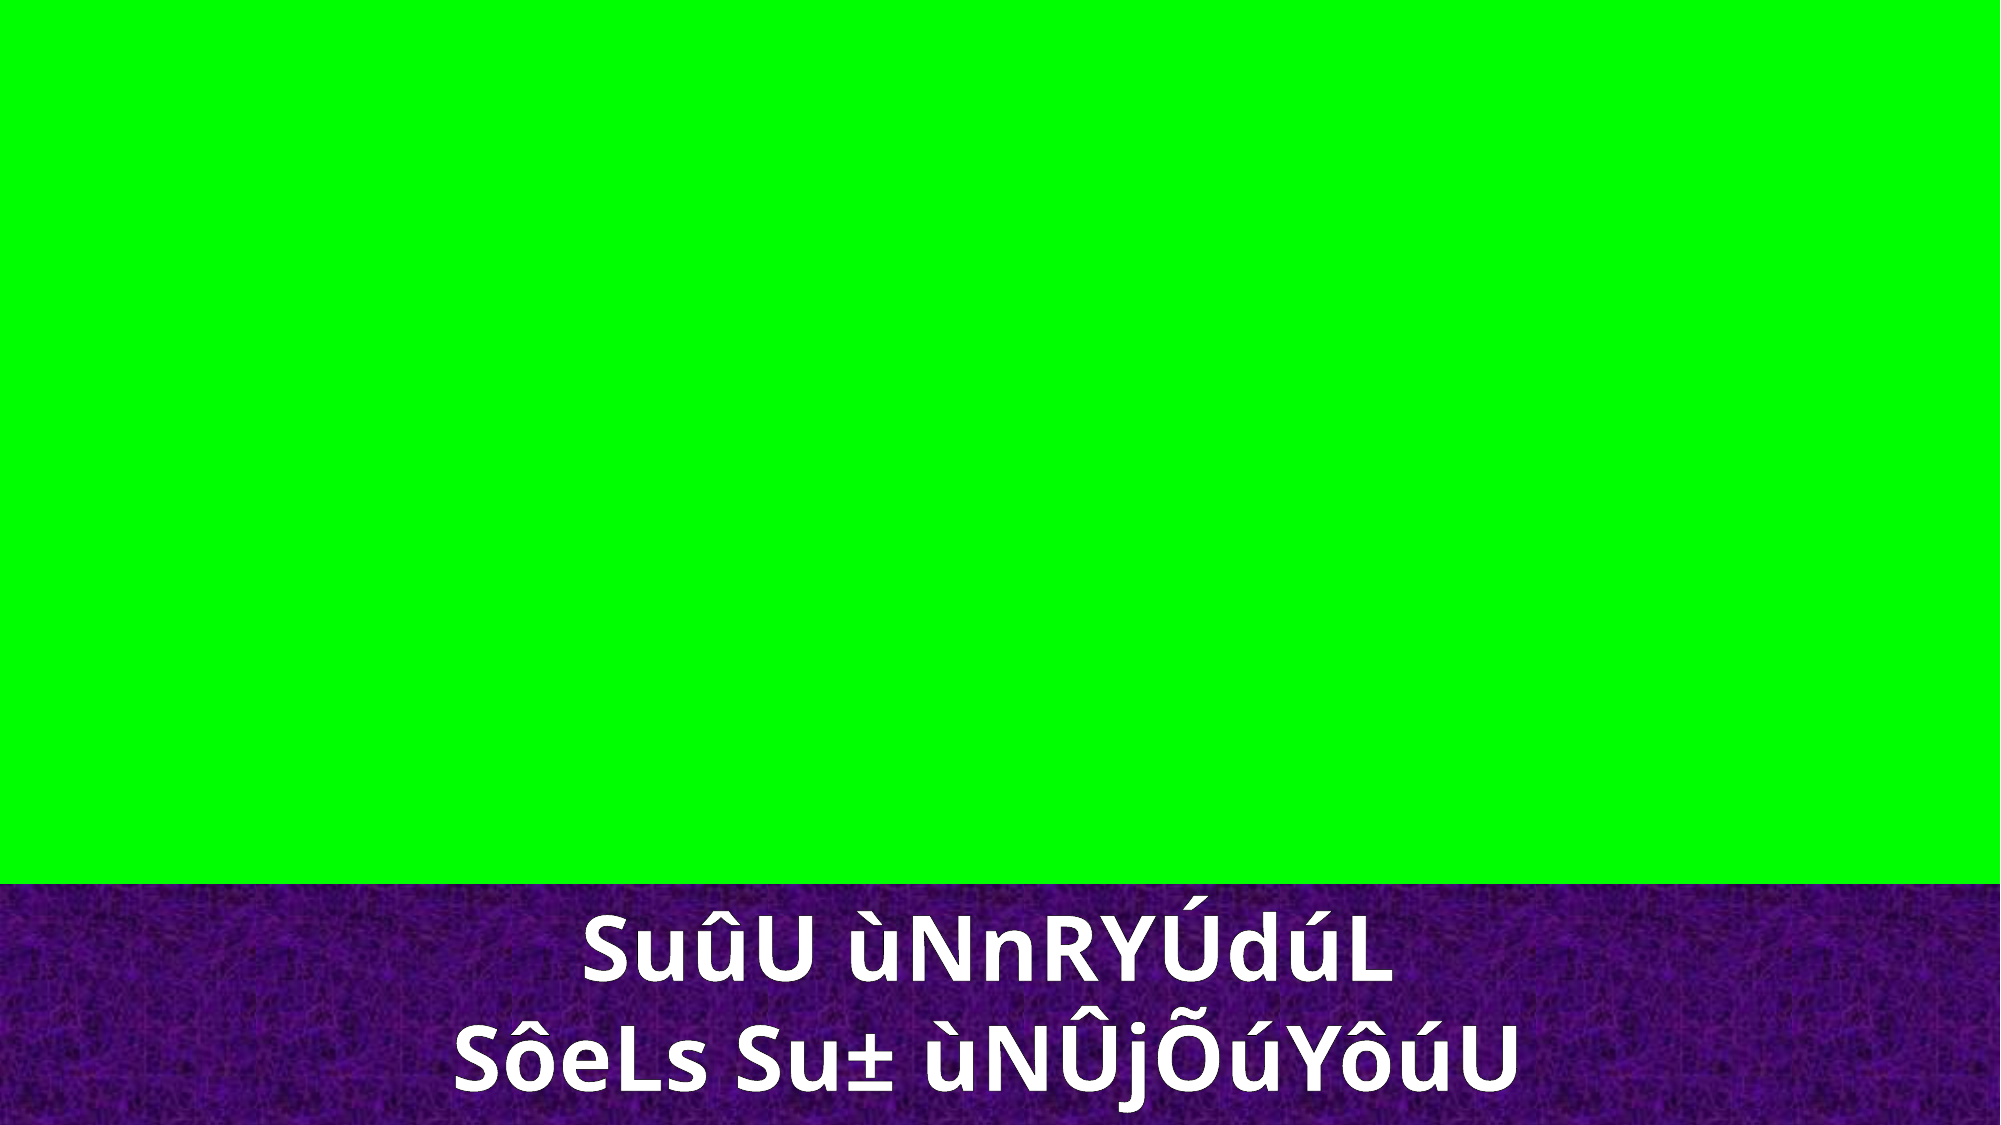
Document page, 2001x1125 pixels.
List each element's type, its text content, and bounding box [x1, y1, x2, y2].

text_box SuûU ùNnRYÚdúL SôeLs Su± ùNÛjÕúYôúU [337, 882, 1663, 1117]
text_box [0, 884, 2000, 1125]
